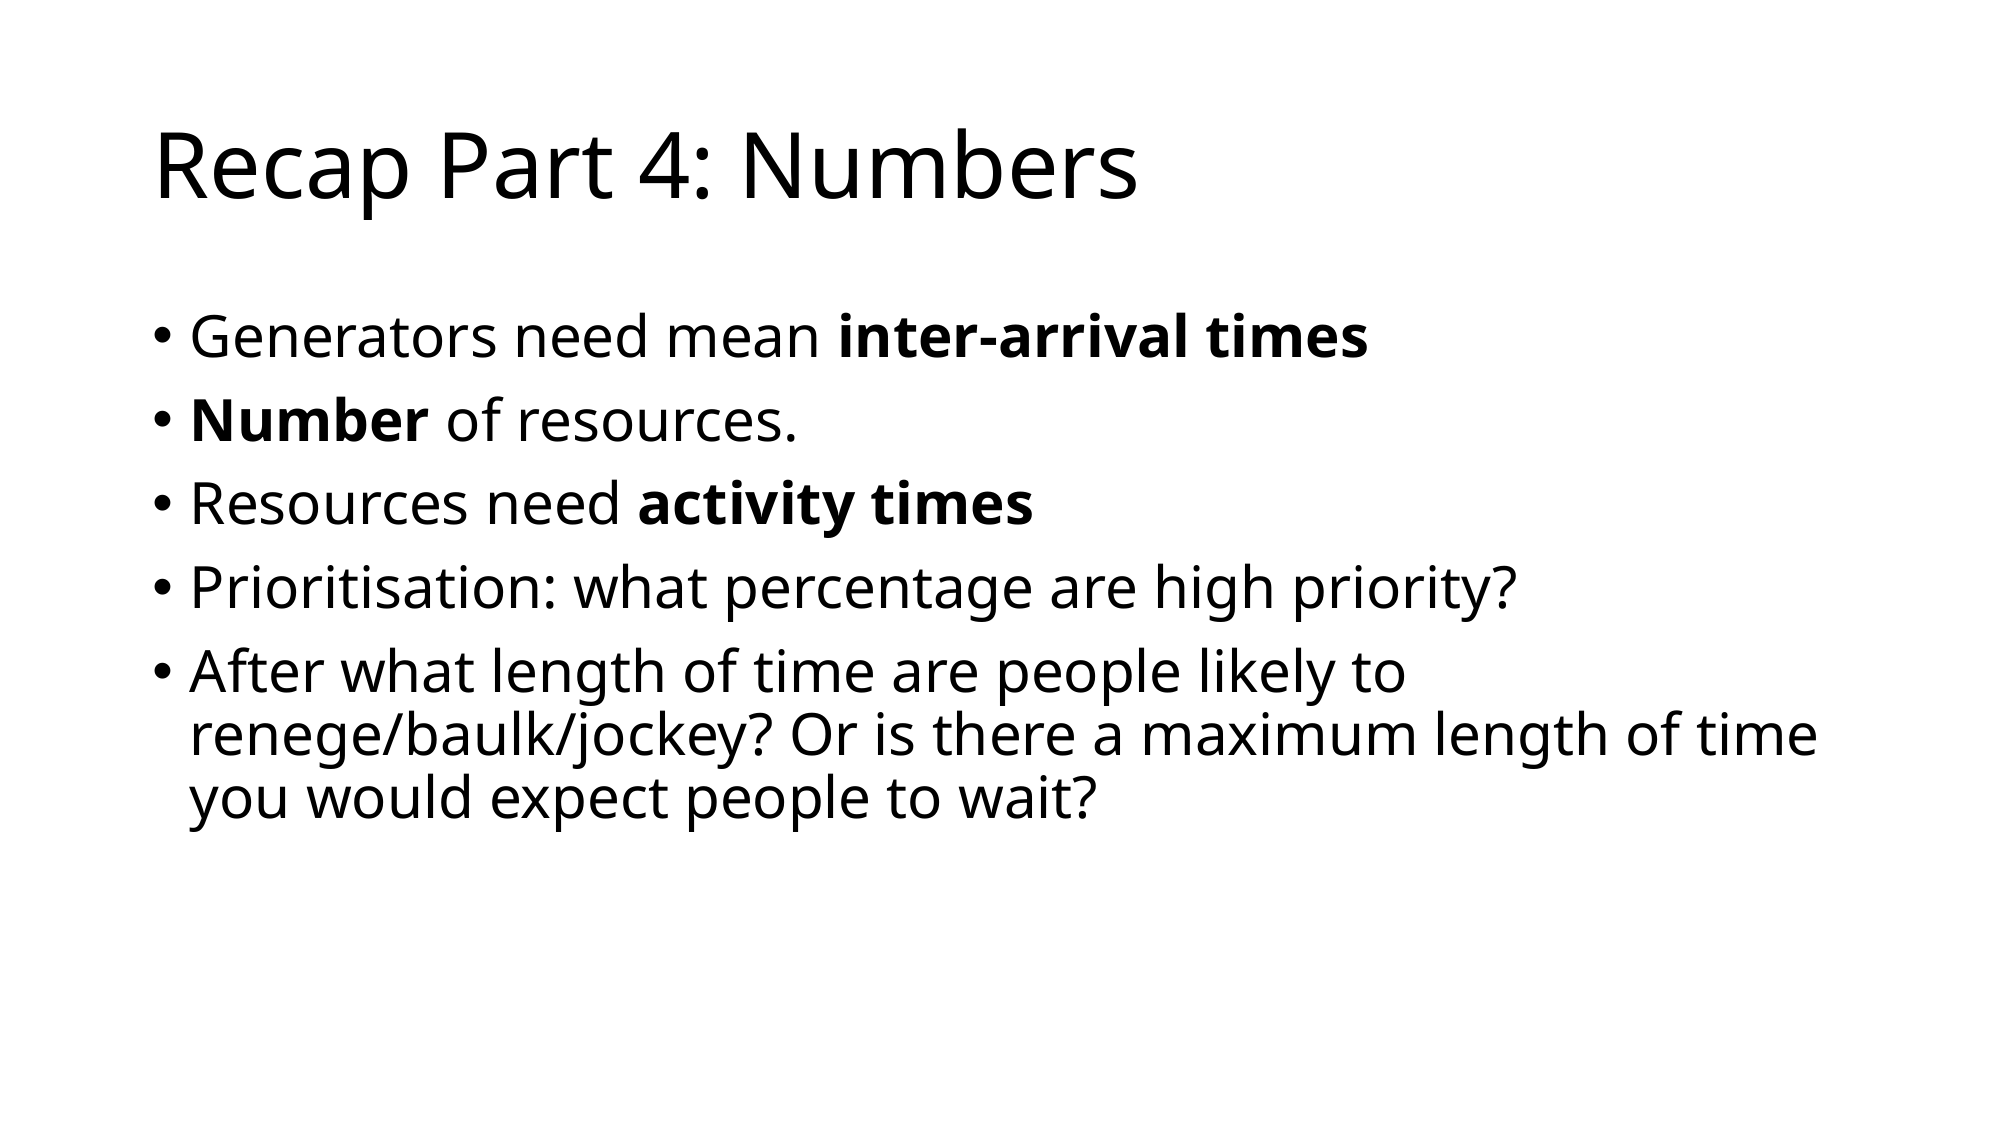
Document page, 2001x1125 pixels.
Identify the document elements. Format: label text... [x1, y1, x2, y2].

title Recap Part 4: Numbers [137, 59, 1863, 278]
list Generators need mean inter-arrival times Number of resources. Resources need activity times Prioritisation: what percentage are high priority? After what length of time are people likely to renege/baulk/jockey? Or is there a maximum length of time you would expect people to wait? [137, 299, 1863, 1014]
